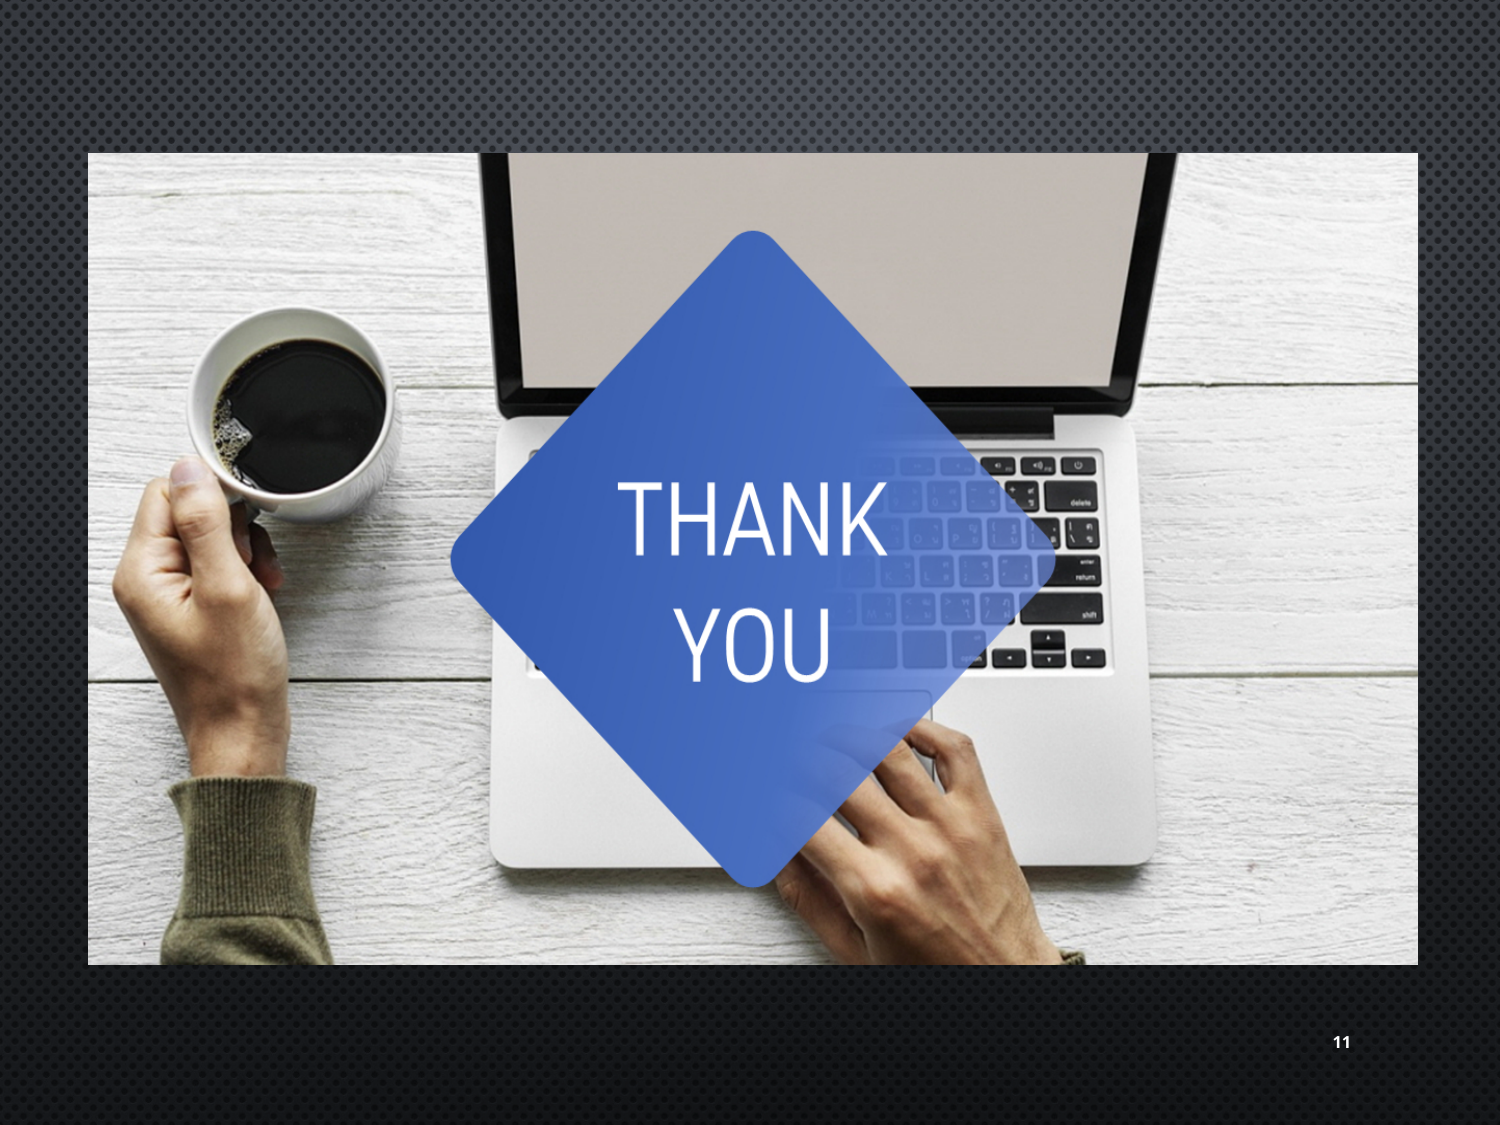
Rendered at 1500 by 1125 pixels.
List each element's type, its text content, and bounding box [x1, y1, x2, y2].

slide_number 11 [1298, 1013, 1367, 1074]
picture [88, 153, 1418, 965]
